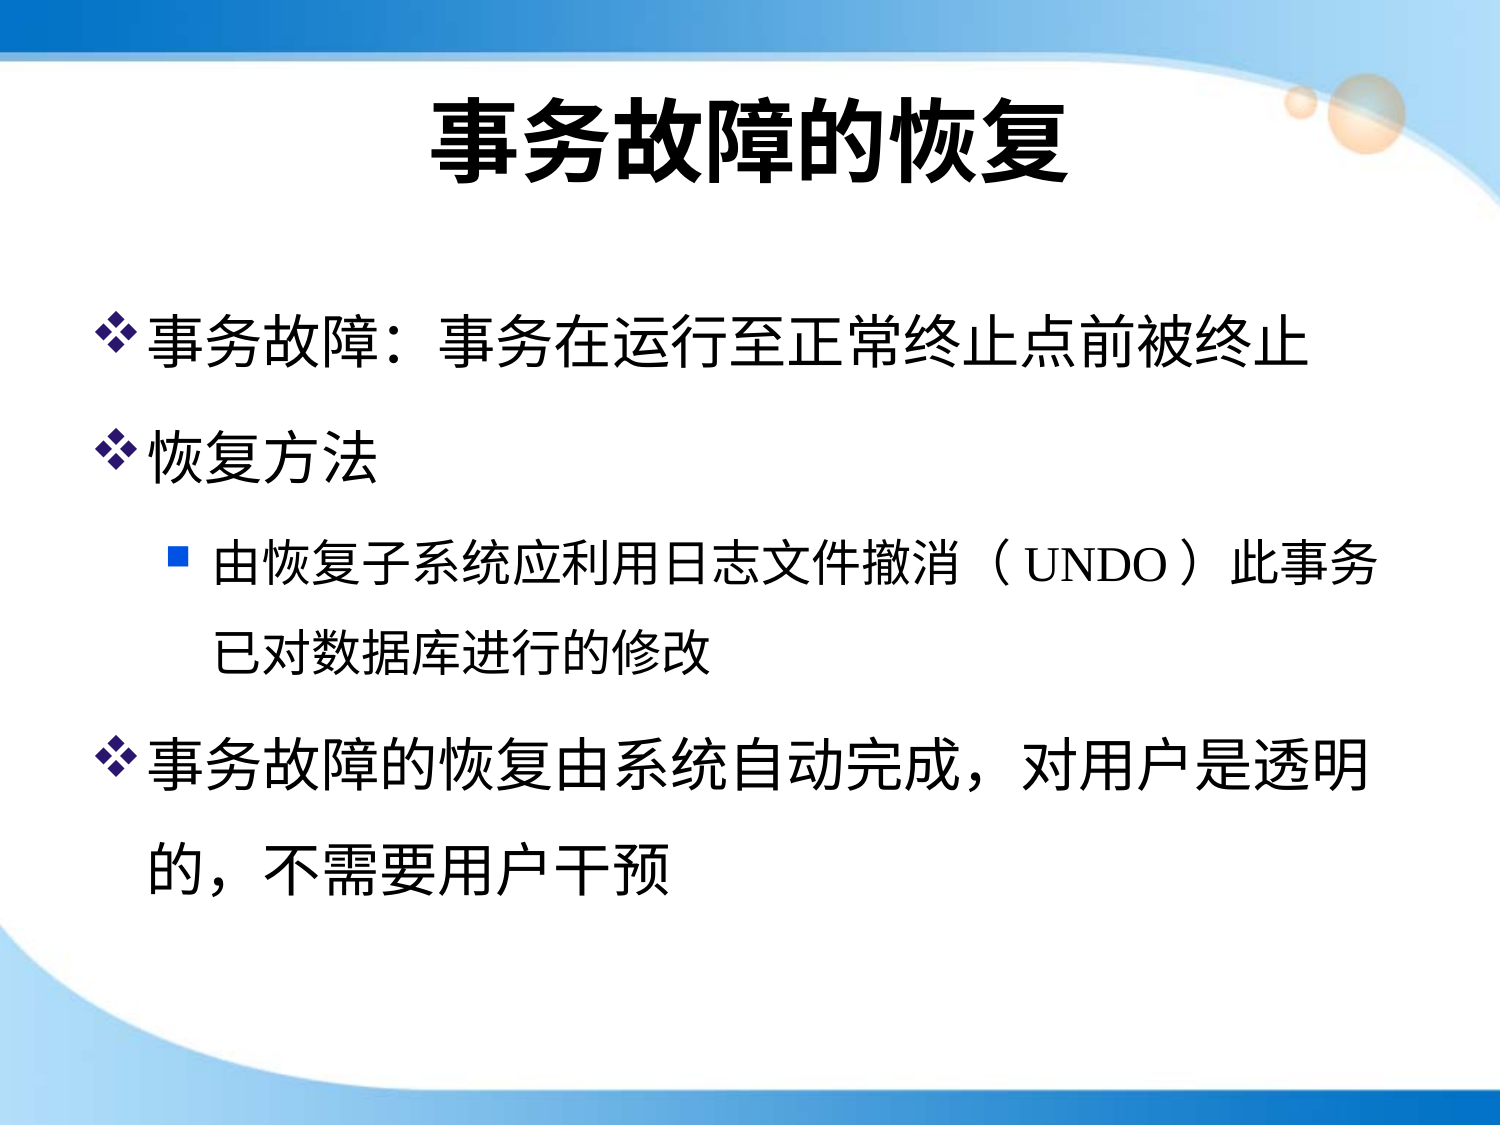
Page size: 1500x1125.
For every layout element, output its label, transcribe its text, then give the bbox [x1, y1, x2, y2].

title 事务故障的恢复 [75, 45, 1425, 233]
list 事务故障：事务在运行至正常终止点前被终止 恢复方法 由恢复子系统应利用日志文件撤消（UNDO）此事务已对数据库进行的修改 事务故障的恢复由系统自动完成，对用户是透明的，不需要用户干预 [74, 262, 1426, 1006]
picture [0, 0, 1500, 1125]
